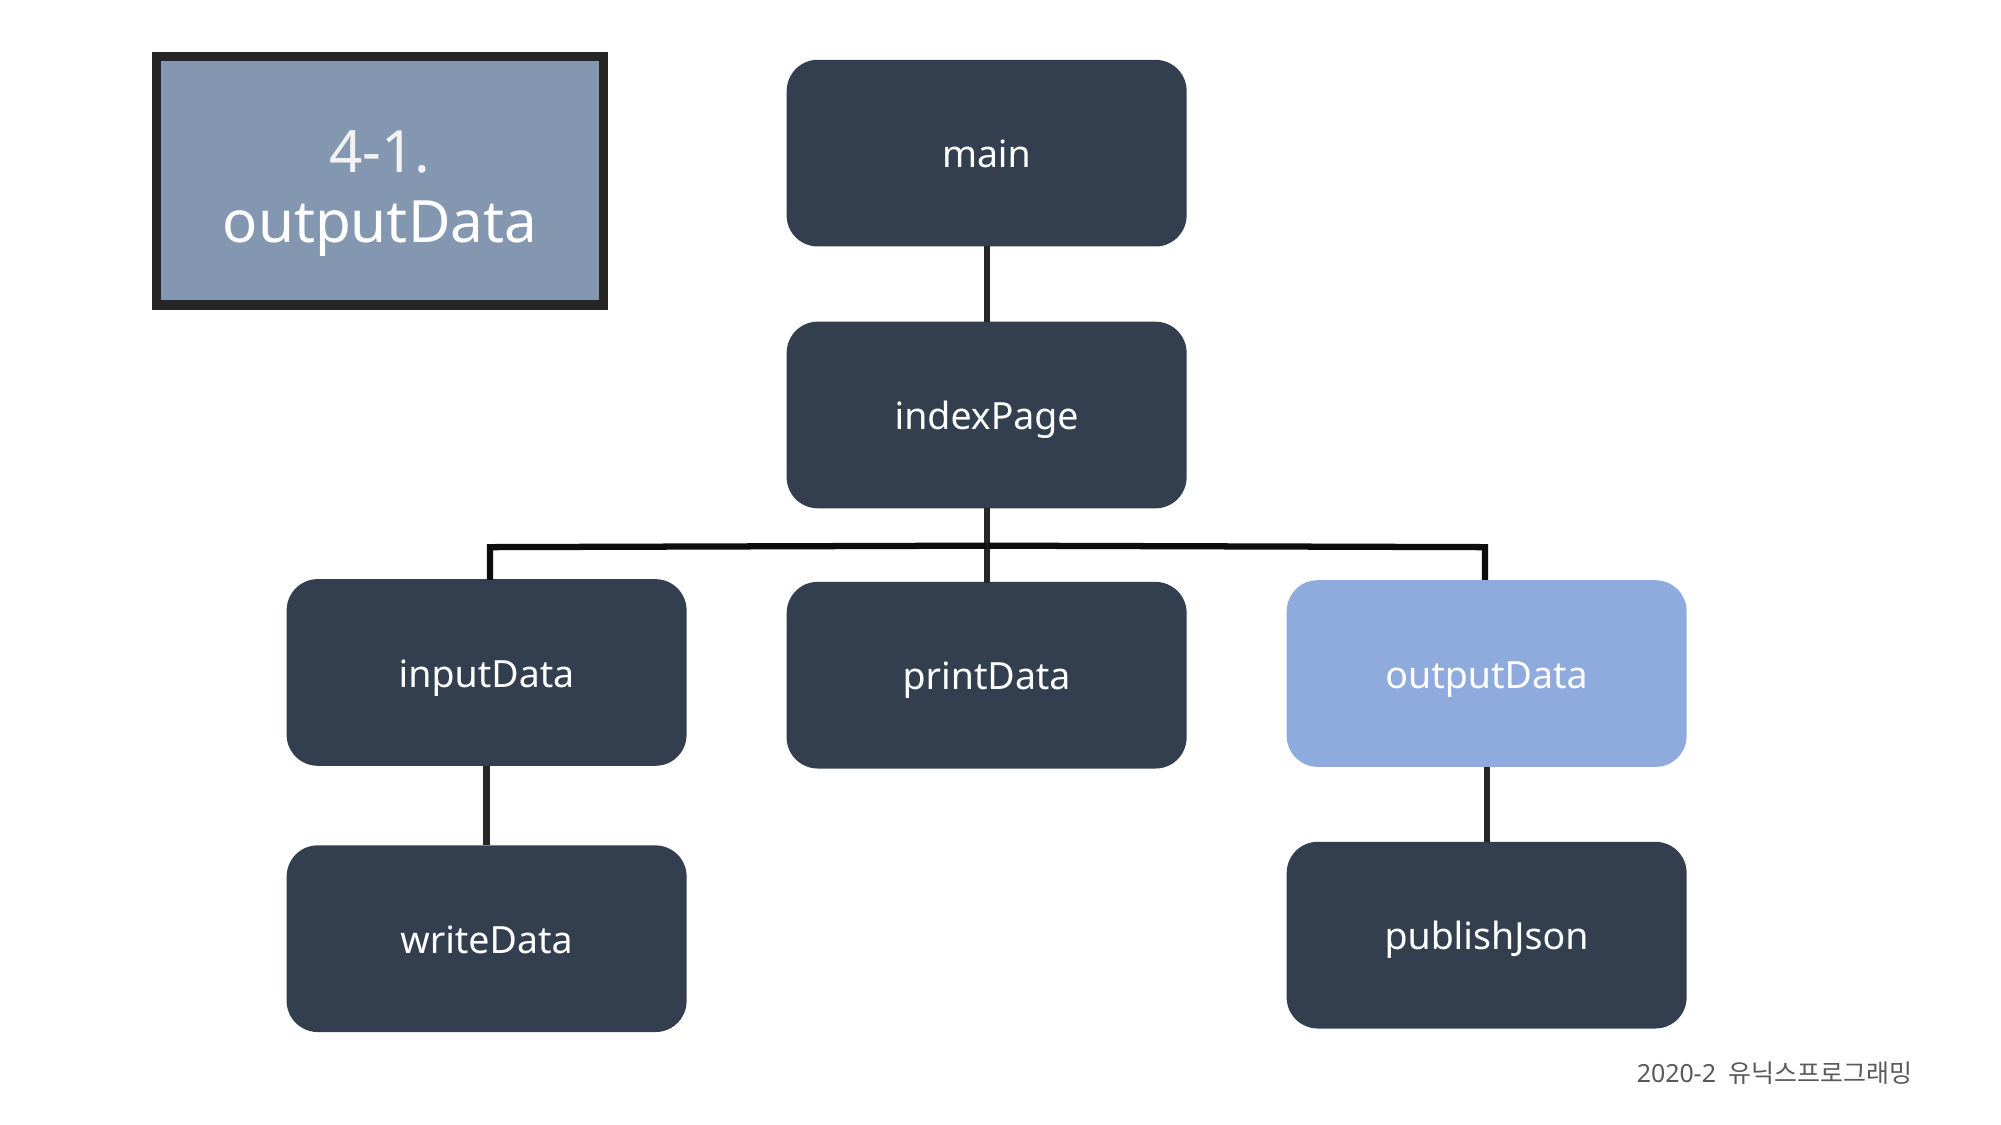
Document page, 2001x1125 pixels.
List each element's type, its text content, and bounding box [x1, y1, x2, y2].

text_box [1286, 841, 1687, 1029]
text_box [786, 581, 1187, 769]
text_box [786, 321, 1187, 509]
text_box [786, 59, 1187, 247]
text_box [488, 544, 986, 579]
footer 2020-2 유닉스프로그래밍 [1252, 1042, 1928, 1103]
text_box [1286, 580, 1687, 767]
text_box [286, 845, 687, 1033]
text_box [286, 579, 687, 766]
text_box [156, 56, 604, 305]
text_box [988, 544, 1486, 580]
